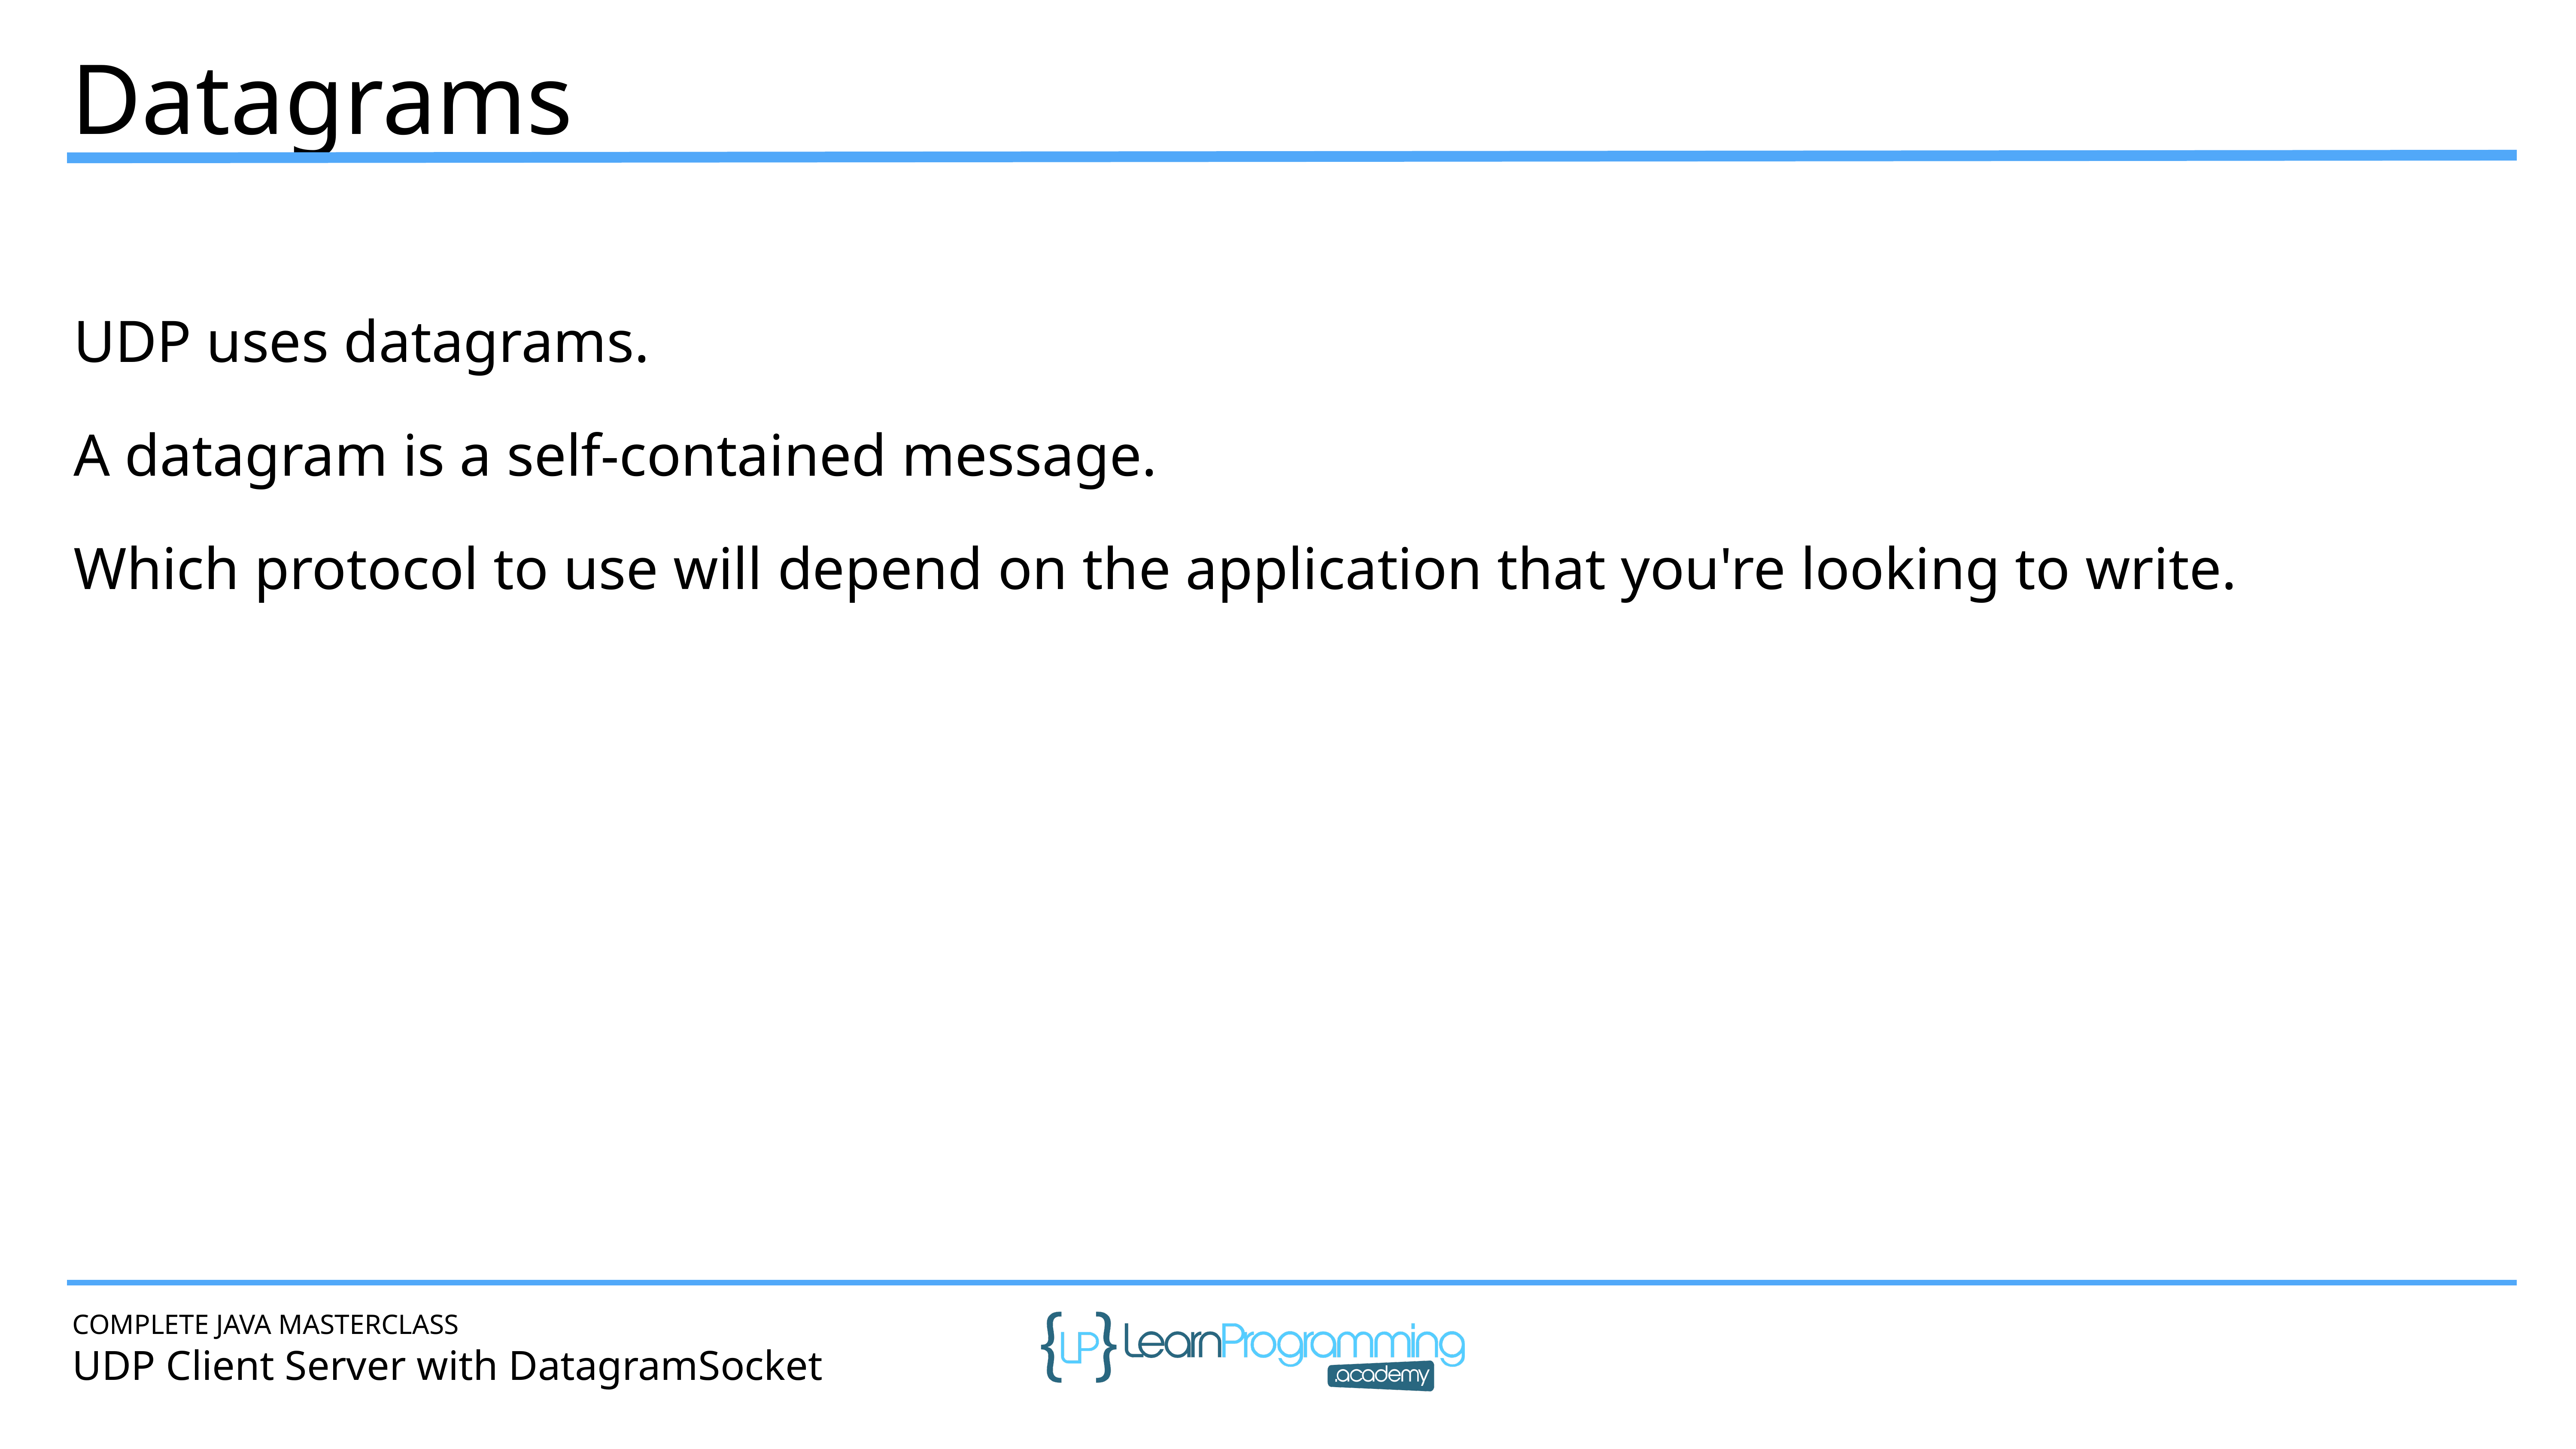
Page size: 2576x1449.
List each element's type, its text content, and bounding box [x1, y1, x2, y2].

text_box UDP uses datagrams. A datagram is a self-contained message. Which protocol to use will depend on the application that you're looking to write. [67, 301, 2517, 1139]
picture [1032, 1302, 1477, 1400]
text_box COMPLETE JAVA MASTERCLASS UDP Client Server with DatagramSocket [67, 1302, 1030, 1394]
text_box Datagrams [65, 32, 579, 159]
